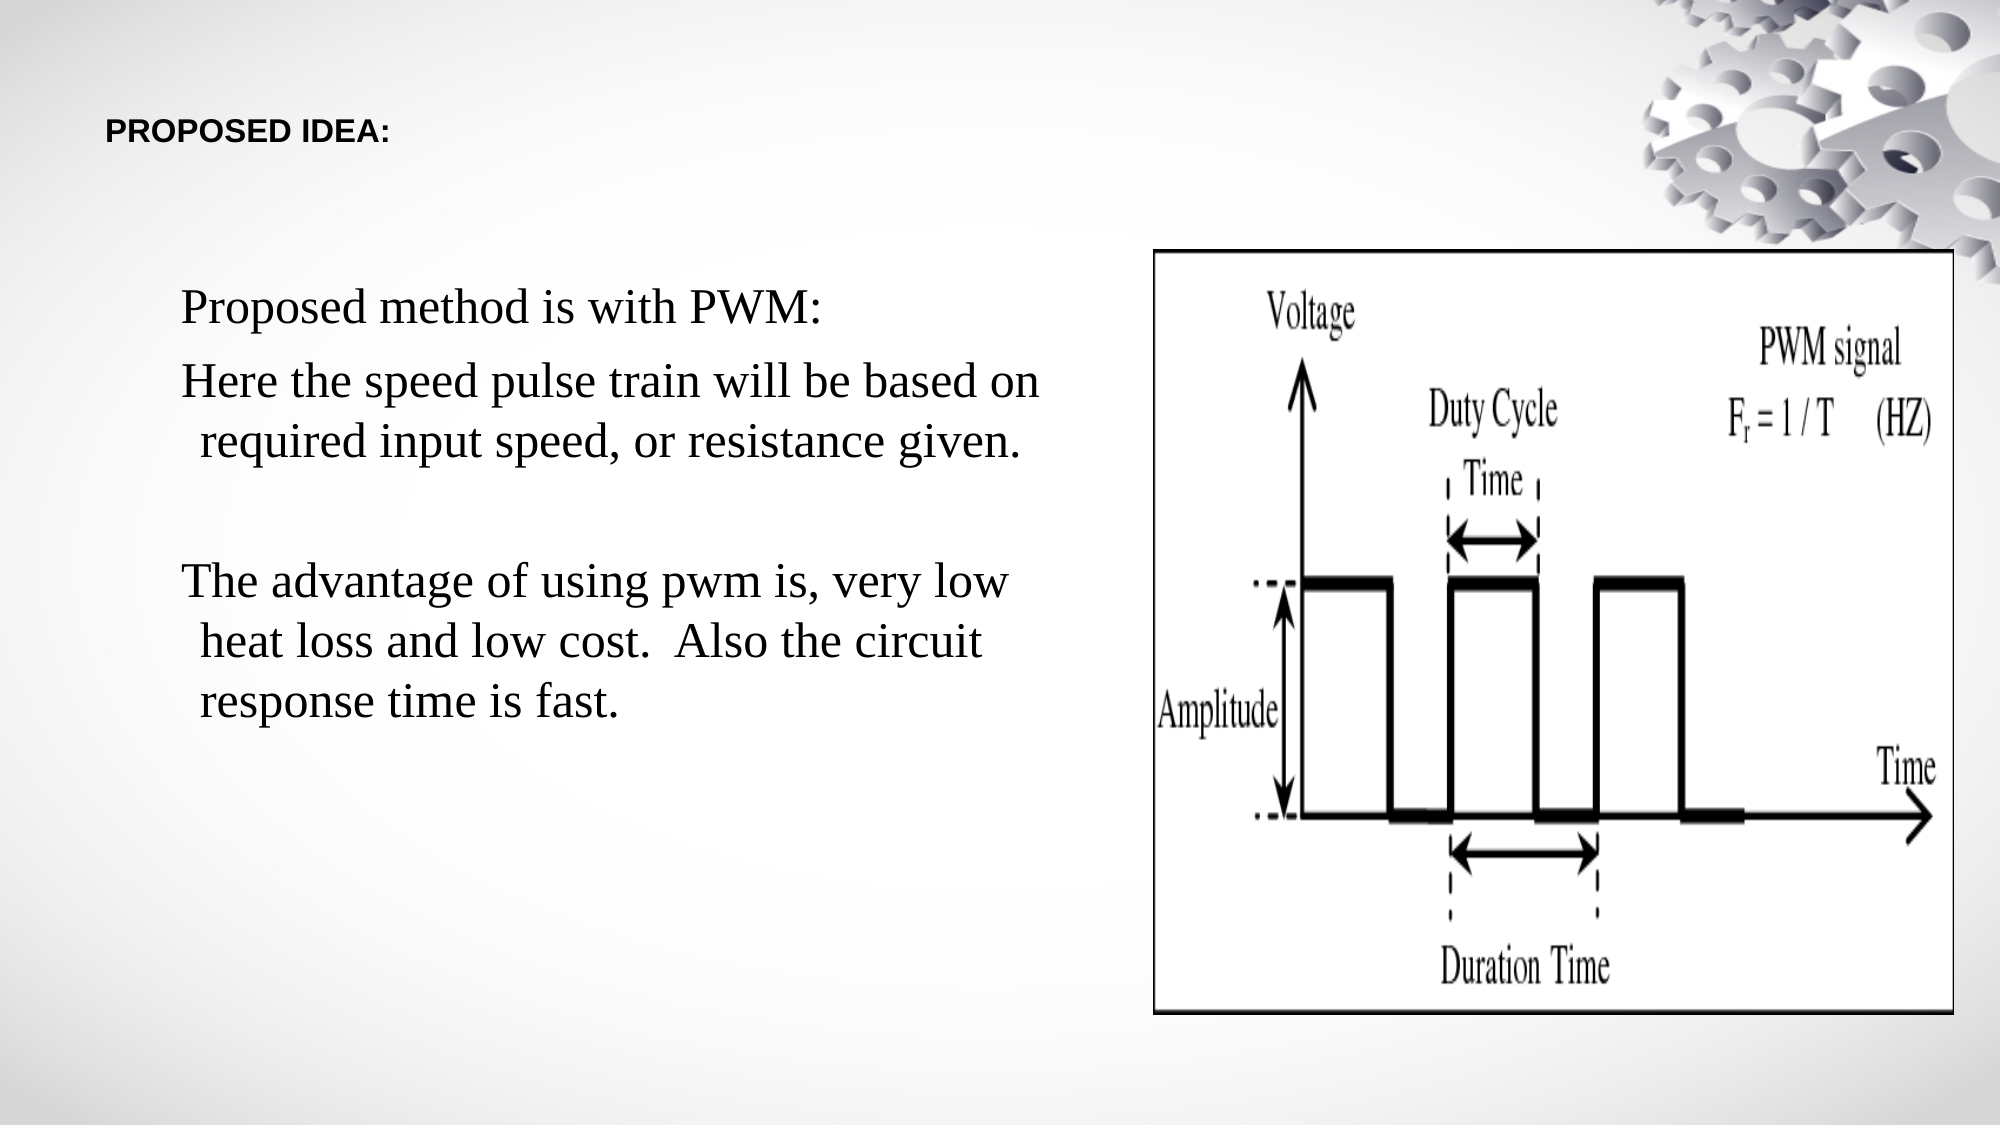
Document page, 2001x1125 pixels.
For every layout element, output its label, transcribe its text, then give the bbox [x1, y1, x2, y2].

title PROPOSED IDEA: [90, 101, 1891, 198]
list Proposed method is with PWM: Here the speed pulse train will be based on required input speed, or resistance given. The advantage of using pwm is, very low heat loss and low cost. Also the circuit response time is fast. [128, 249, 1115, 1016]
picture [0, 0, 2000, 1125]
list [1153, 249, 1954, 1015]
